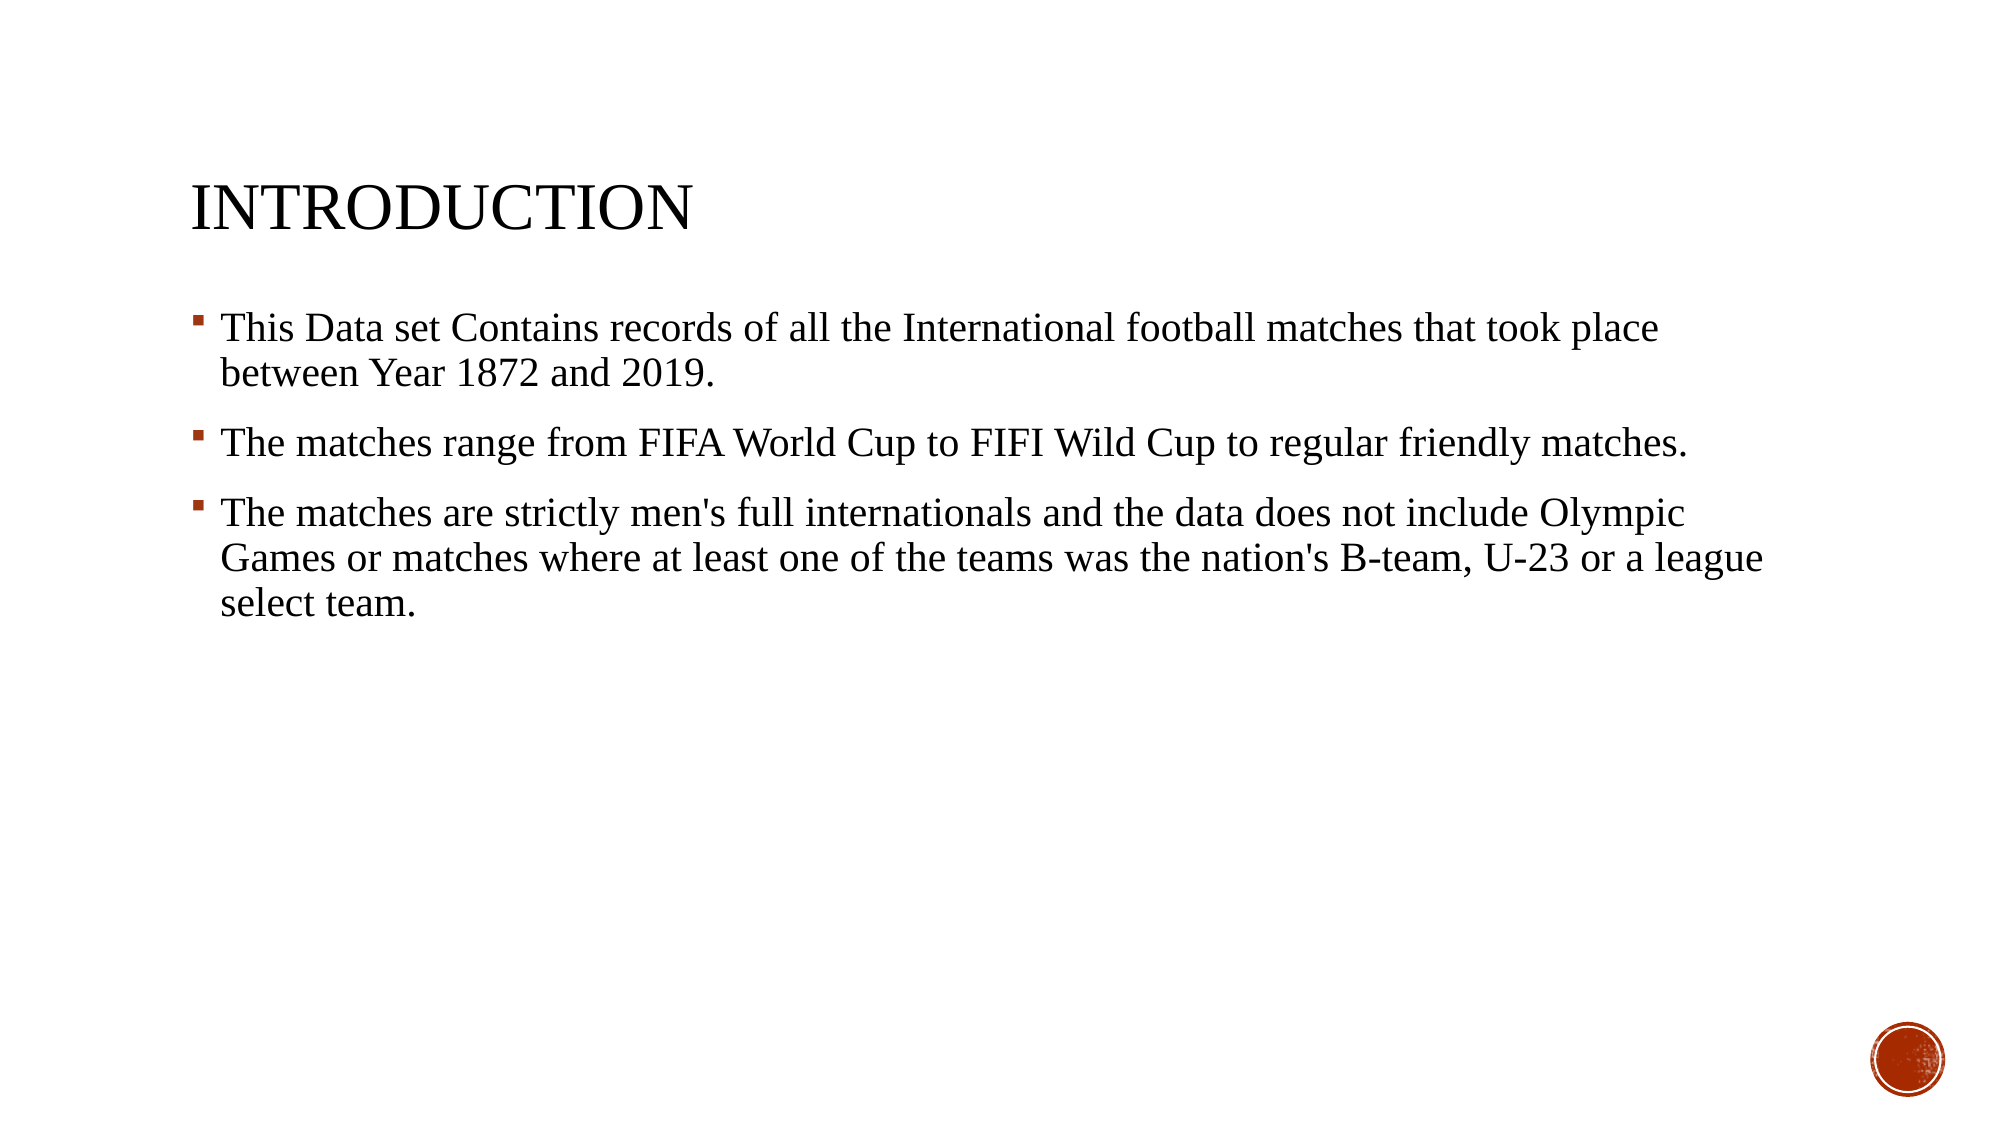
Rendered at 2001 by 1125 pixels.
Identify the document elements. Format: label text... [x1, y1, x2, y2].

title introduction [175, 136, 1826, 279]
list This Data set Contains records of all the International football matches that took place between Year 1872 and 2019. The matches range from FIFA World Cup to FIFI Wild Cup to regular friendly matches. The matches are strictly men's full internationals and the data does not include Olympic Games or matches where at least one of the teams was the nation's B-team, U-23 or a league select team. [175, 297, 1826, 1013]
